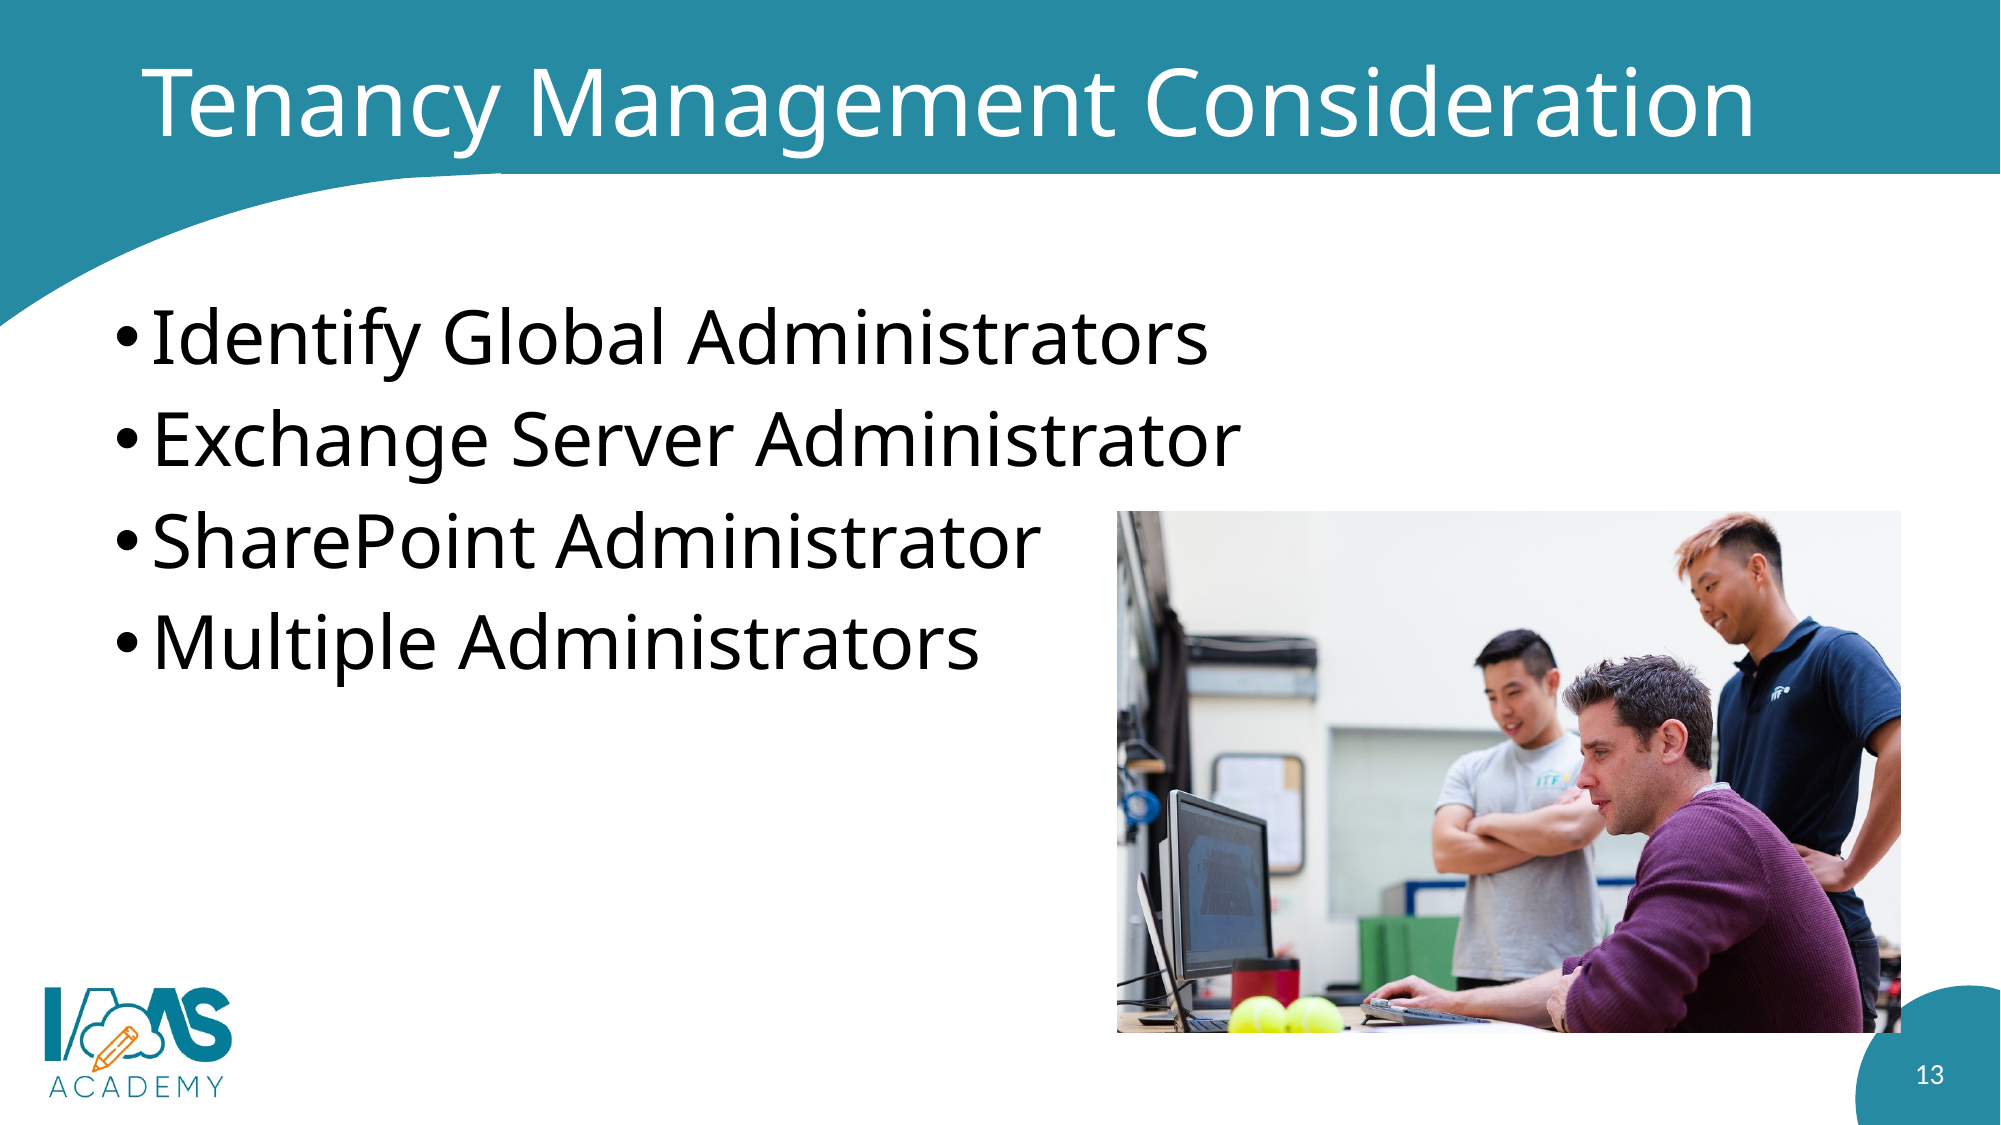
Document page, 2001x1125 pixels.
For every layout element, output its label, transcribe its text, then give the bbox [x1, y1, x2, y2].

title Tenancy Management Consideration [126, 35, 1852, 178]
list Identify Global Administrators Exchange Server Administrator SharePoint Administrator Multiple Administrators [99, 292, 1772, 1073]
picture [1117, 511, 1901, 1033]
slide_number 13 [1509, 1042, 1960, 1103]
picture [36, 953, 239, 1103]
